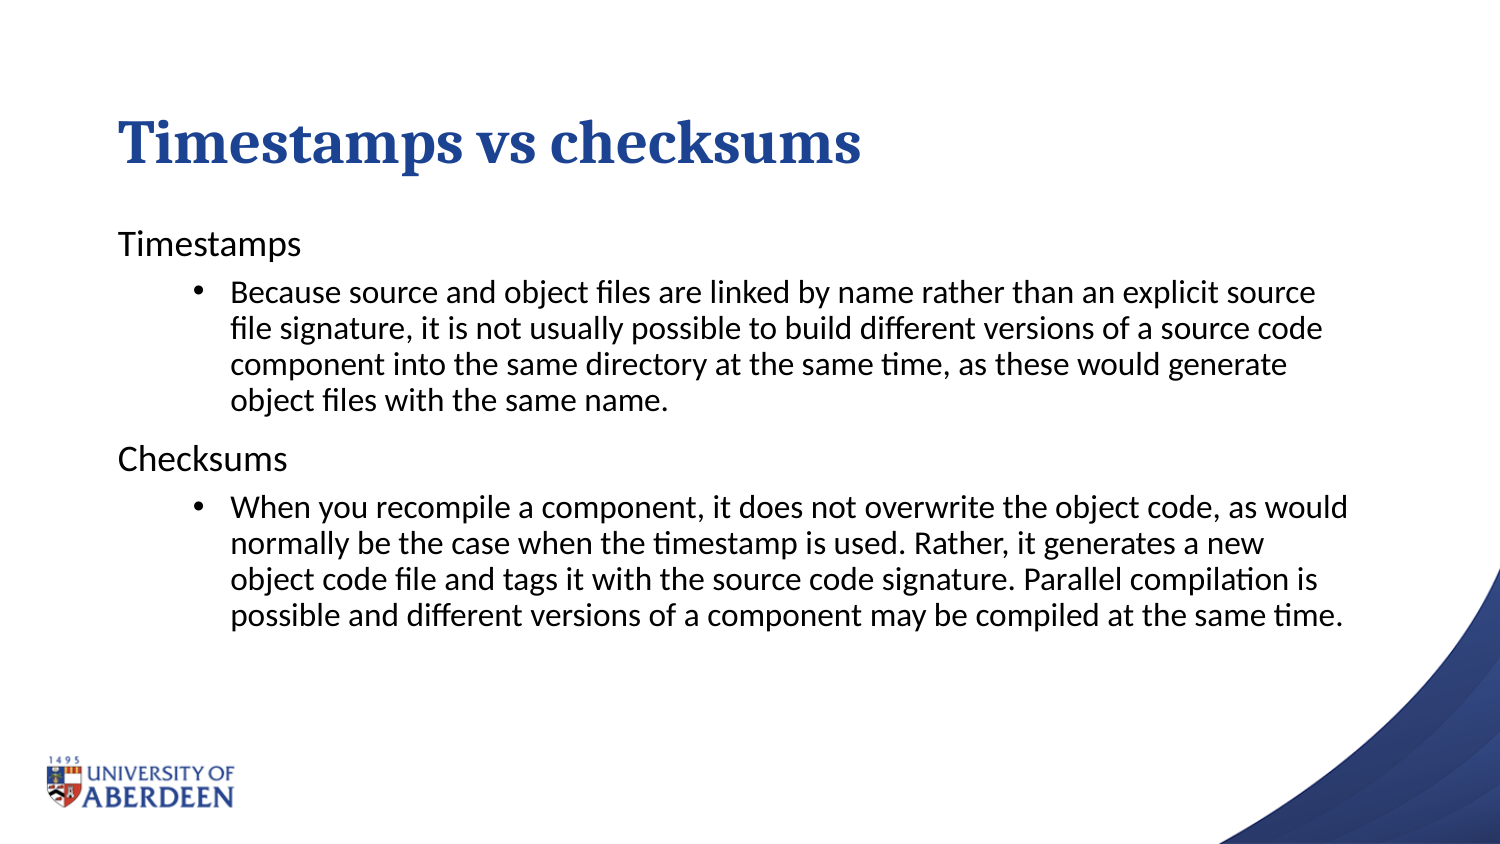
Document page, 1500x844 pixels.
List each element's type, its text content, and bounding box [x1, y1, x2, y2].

list Timestamps Because source and object files are linked by name rather than an explicit source file signature, it is not usually possible to build different versions of a source code component into the same directory at the same time, as these would generate object files with the same name. Checksums When you recompile a component, it does not overwrite the object code, as would normally be the case when the timestamp is used. Rather, it generates a new object code file and tags it with the source code signature. Parallel compilation is possible and different versions of a component may be compiled at the same time. [103, 216, 1372, 707]
title Timestamps vs checksums [103, 91, 1372, 196]
picture [0, 0, 1500, 844]
